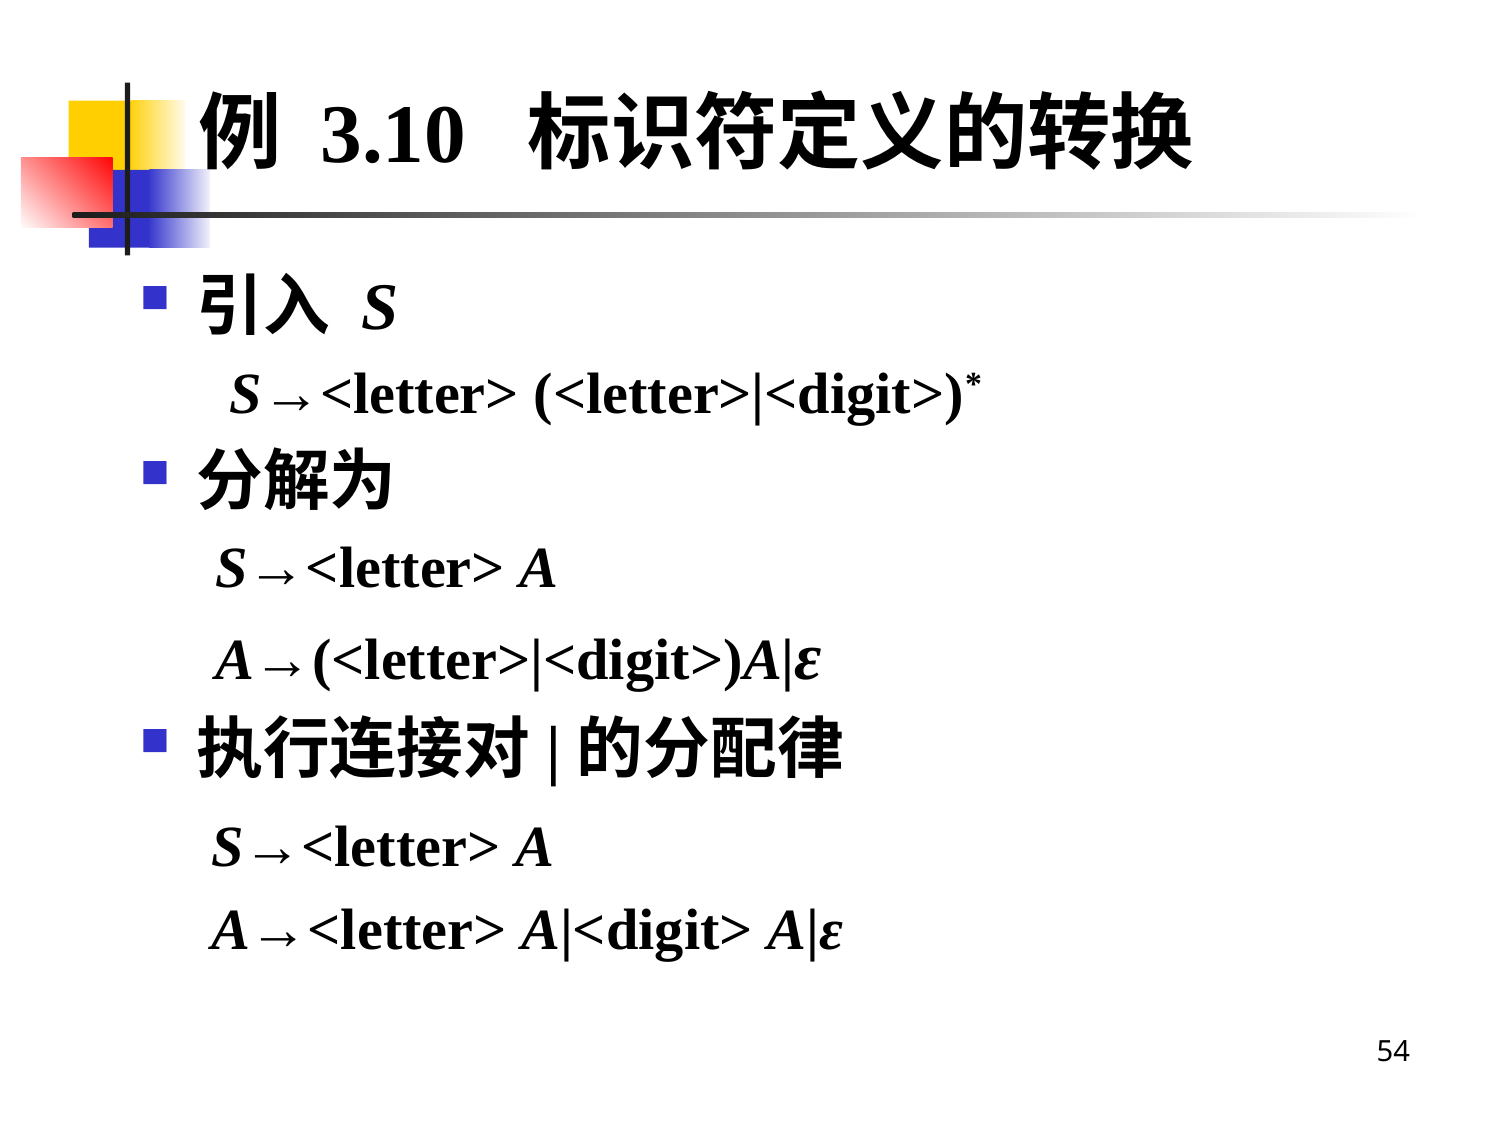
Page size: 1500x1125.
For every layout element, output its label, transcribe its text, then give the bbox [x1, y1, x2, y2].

title 例 3.10 标识符定义的转换 [183, 85, 1291, 173]
text_box 54 [1074, 1024, 1425, 1103]
list 引入 S S→<letter> (<letter>|<digit>)* 分解为 S→<letter> A A→(<letter>|<digit>)A|ε 执行连接对|的分配律 S→<letter> A A→<letter> A|<digit> A|ε [125, 255, 1459, 1036]
